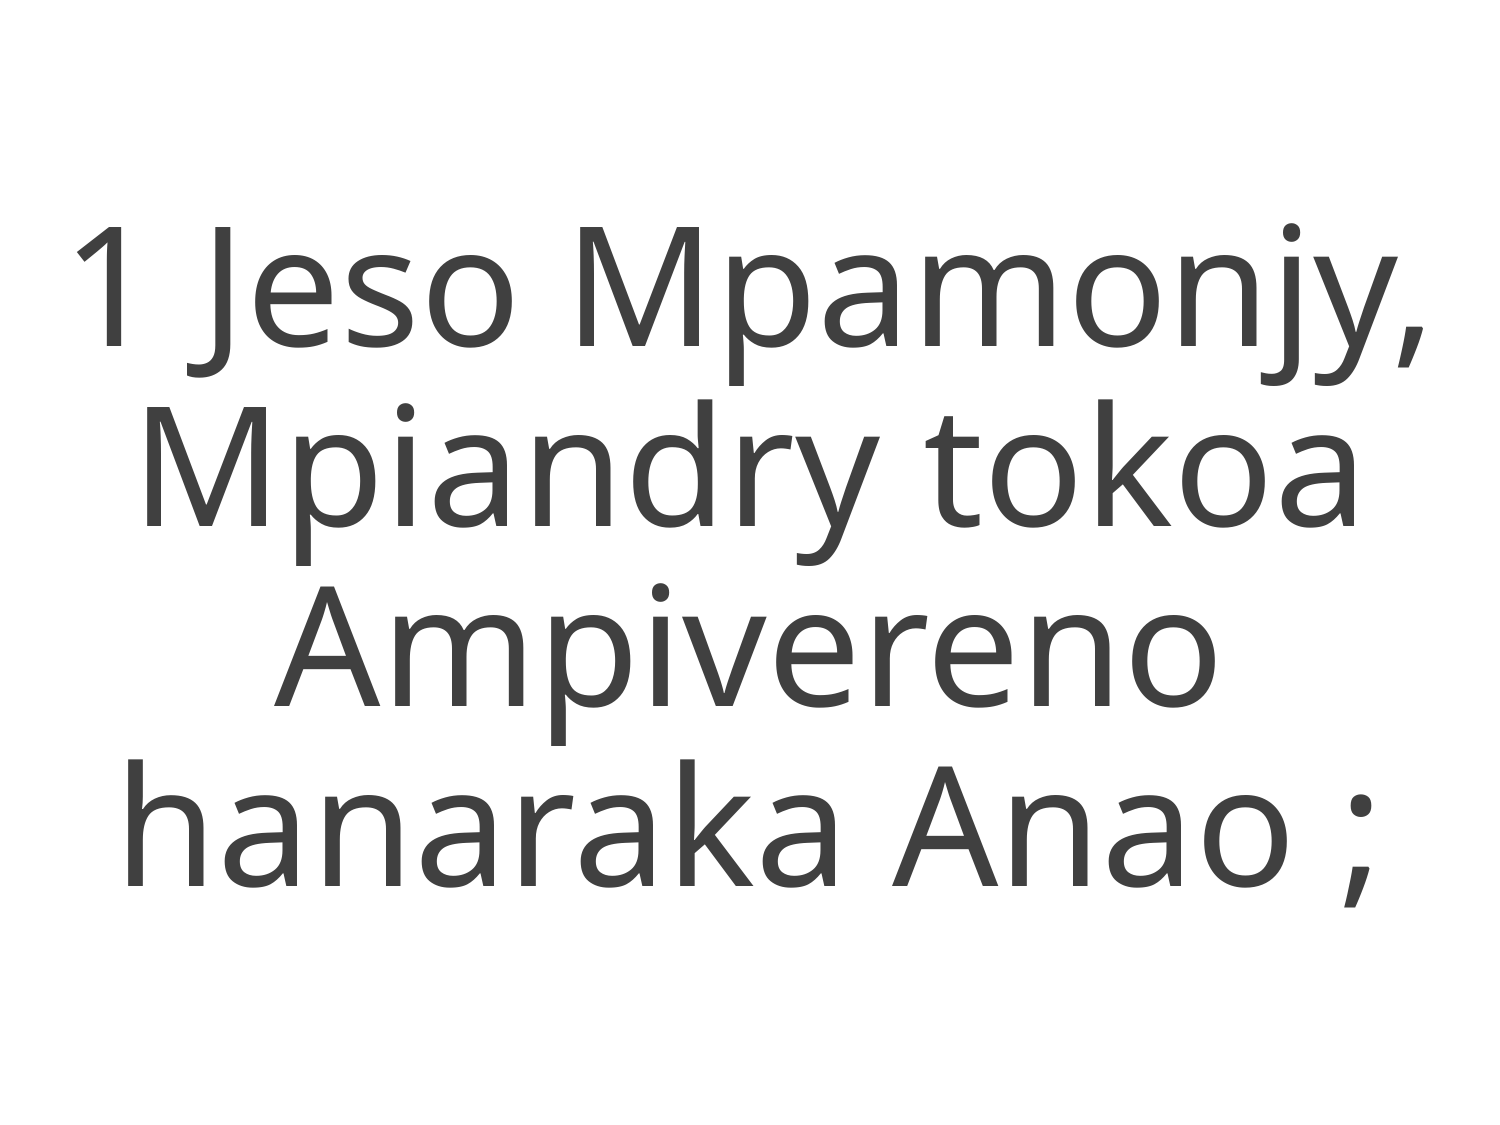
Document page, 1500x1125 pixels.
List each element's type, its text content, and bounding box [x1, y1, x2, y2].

title 1 Jeso Mpamonjy, Mpiandry tokoa Ampivereno hanaraka Anao ; [0, 453, 1500, 672]
